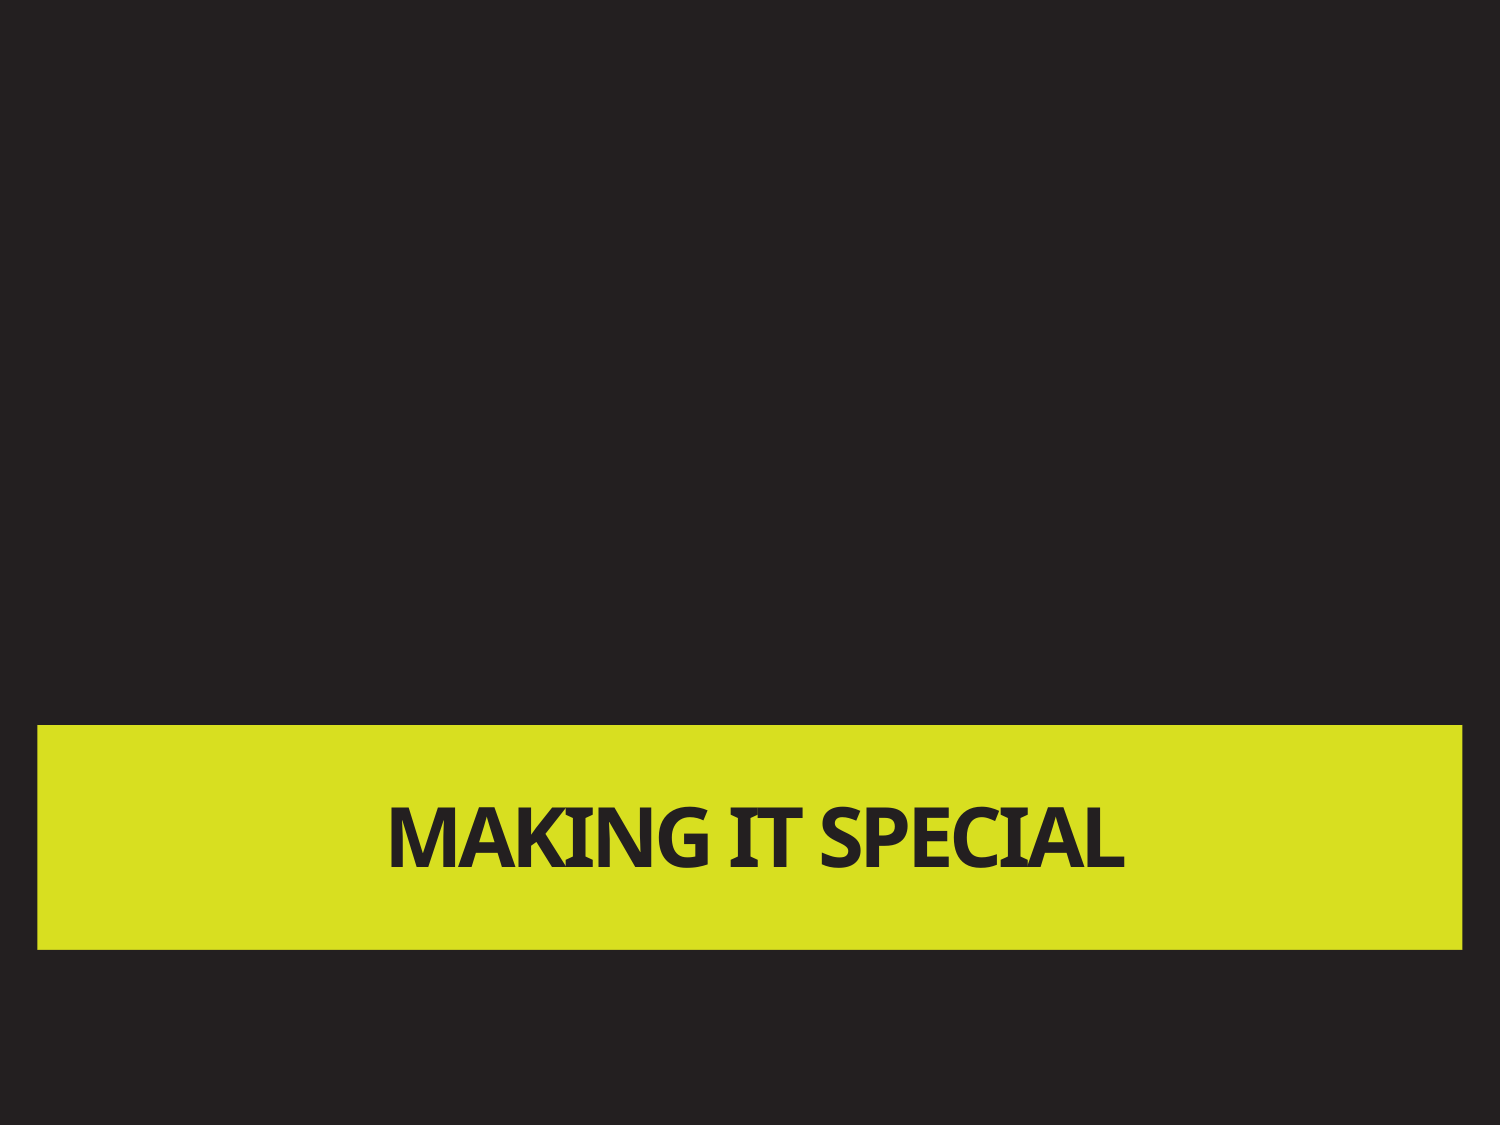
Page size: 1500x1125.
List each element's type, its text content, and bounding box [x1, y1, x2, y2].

title Making it Special [118, 722, 1394, 947]
